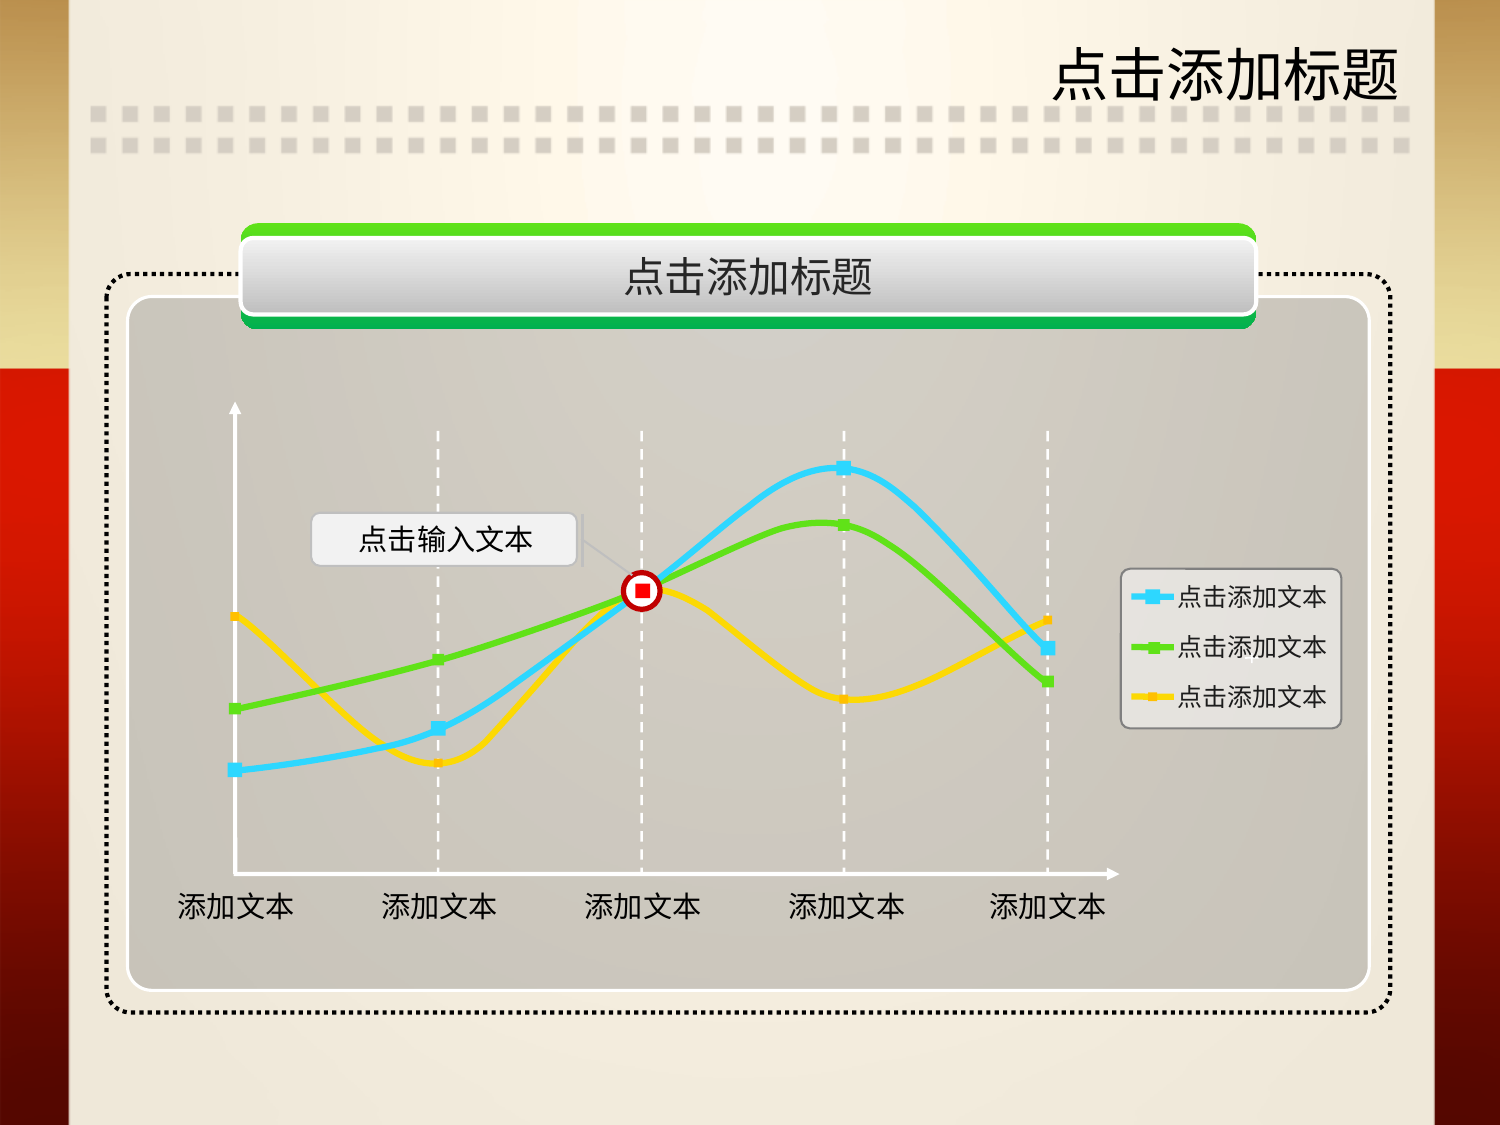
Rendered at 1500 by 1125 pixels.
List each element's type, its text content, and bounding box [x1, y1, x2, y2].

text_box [106, 273, 1391, 1013]
picture [0, 0, 1500, 1125]
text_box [240, 222, 1257, 330]
text_box 点击添加标题 [989, 30, 1415, 116]
